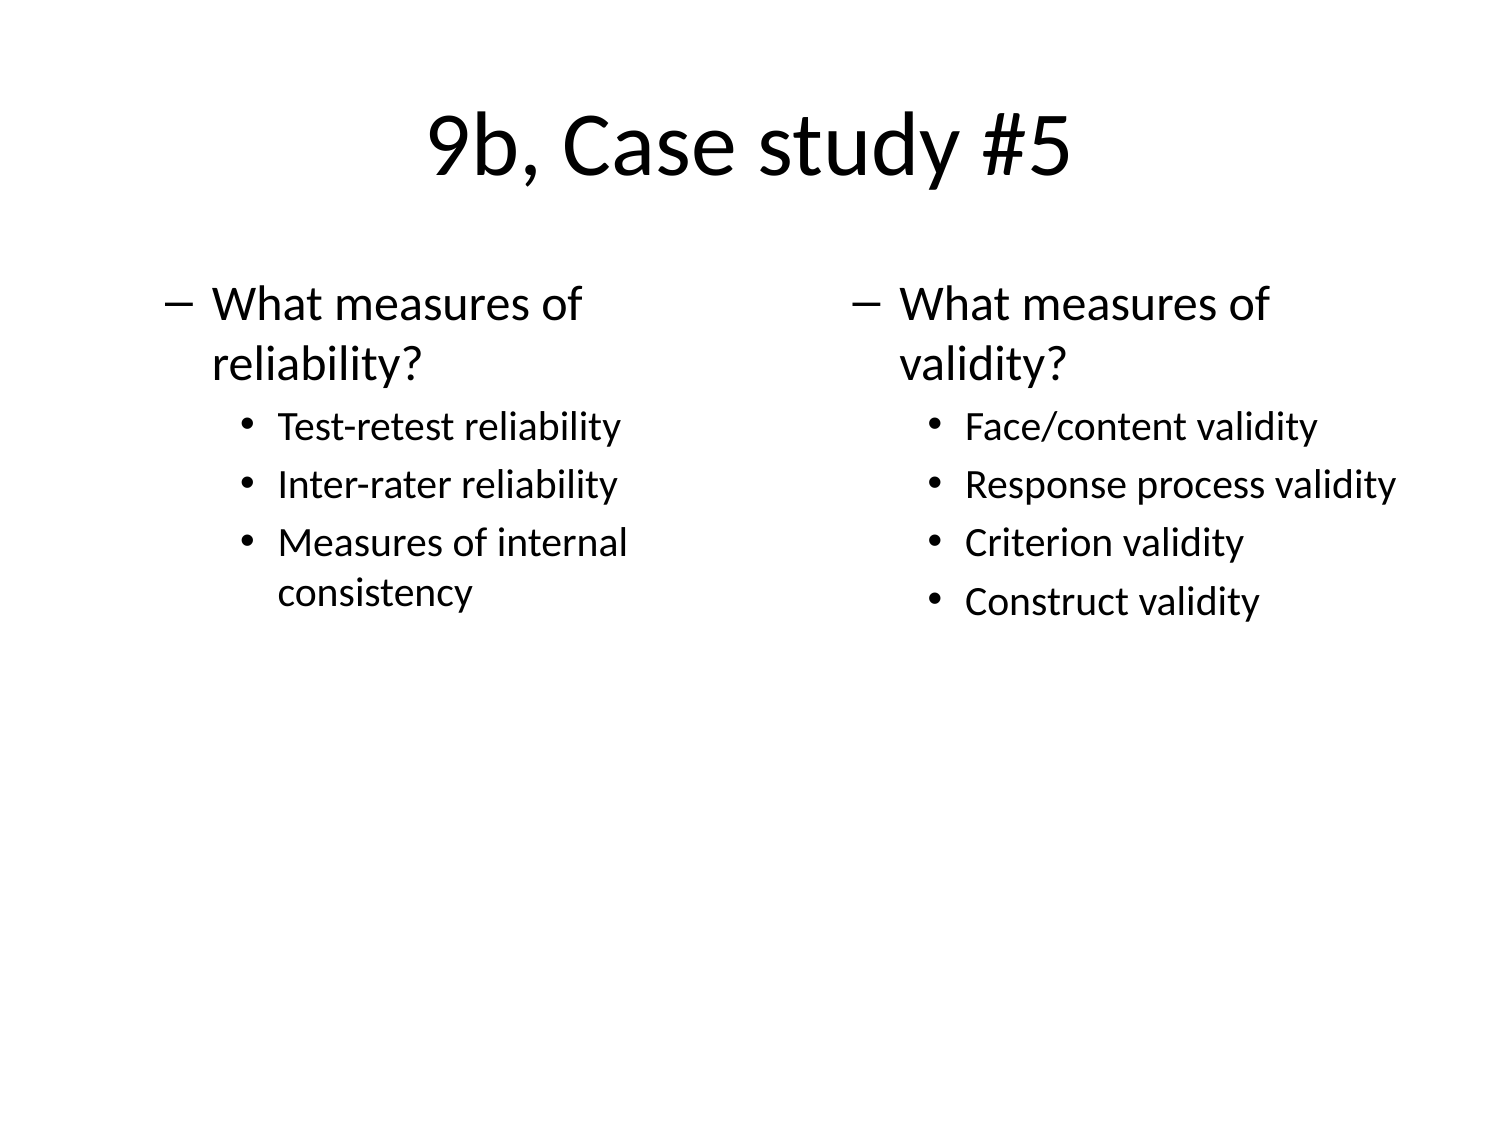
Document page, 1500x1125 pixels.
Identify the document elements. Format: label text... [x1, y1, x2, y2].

title 9b, Case study #5 [75, 45, 1425, 233]
list What measures of validity? Face/content validity Response process validity Criterion validity Construct validity [762, 262, 1425, 1005]
list What measures of reliability? Test-retest reliability Inter-rater reliability Measures of internal consistency [75, 262, 738, 1005]
